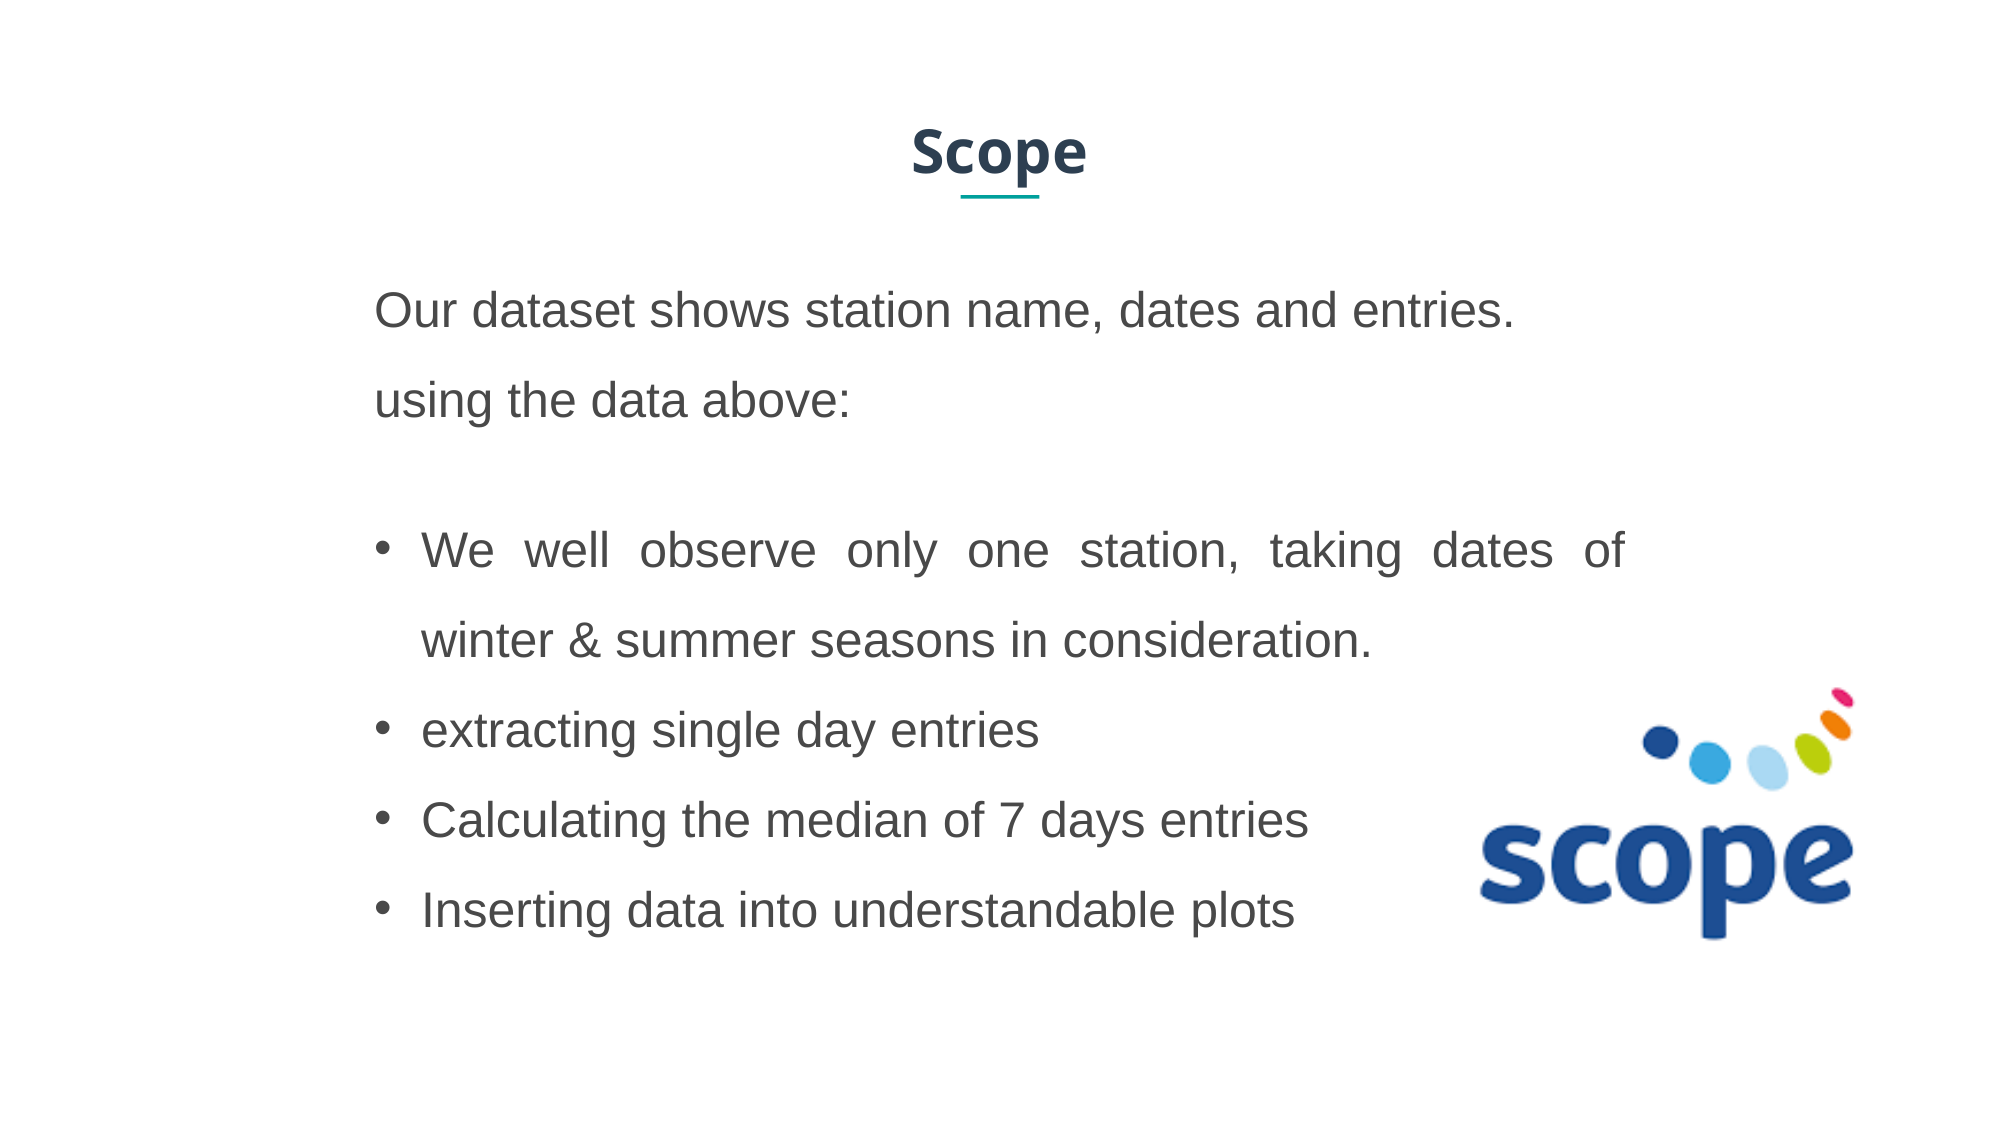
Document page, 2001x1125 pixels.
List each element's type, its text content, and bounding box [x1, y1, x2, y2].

text_box Our dataset shows station name, dates and entries. using the data above: We well observe only one station, taking dates of winter & summer seasons in consideration. extracting single day entries Calculating the median of 7 days entries Inserting data into understandable plots [366, 239, 1634, 945]
picture [1411, 562, 1929, 1080]
text_box Scope [896, 105, 1104, 194]
